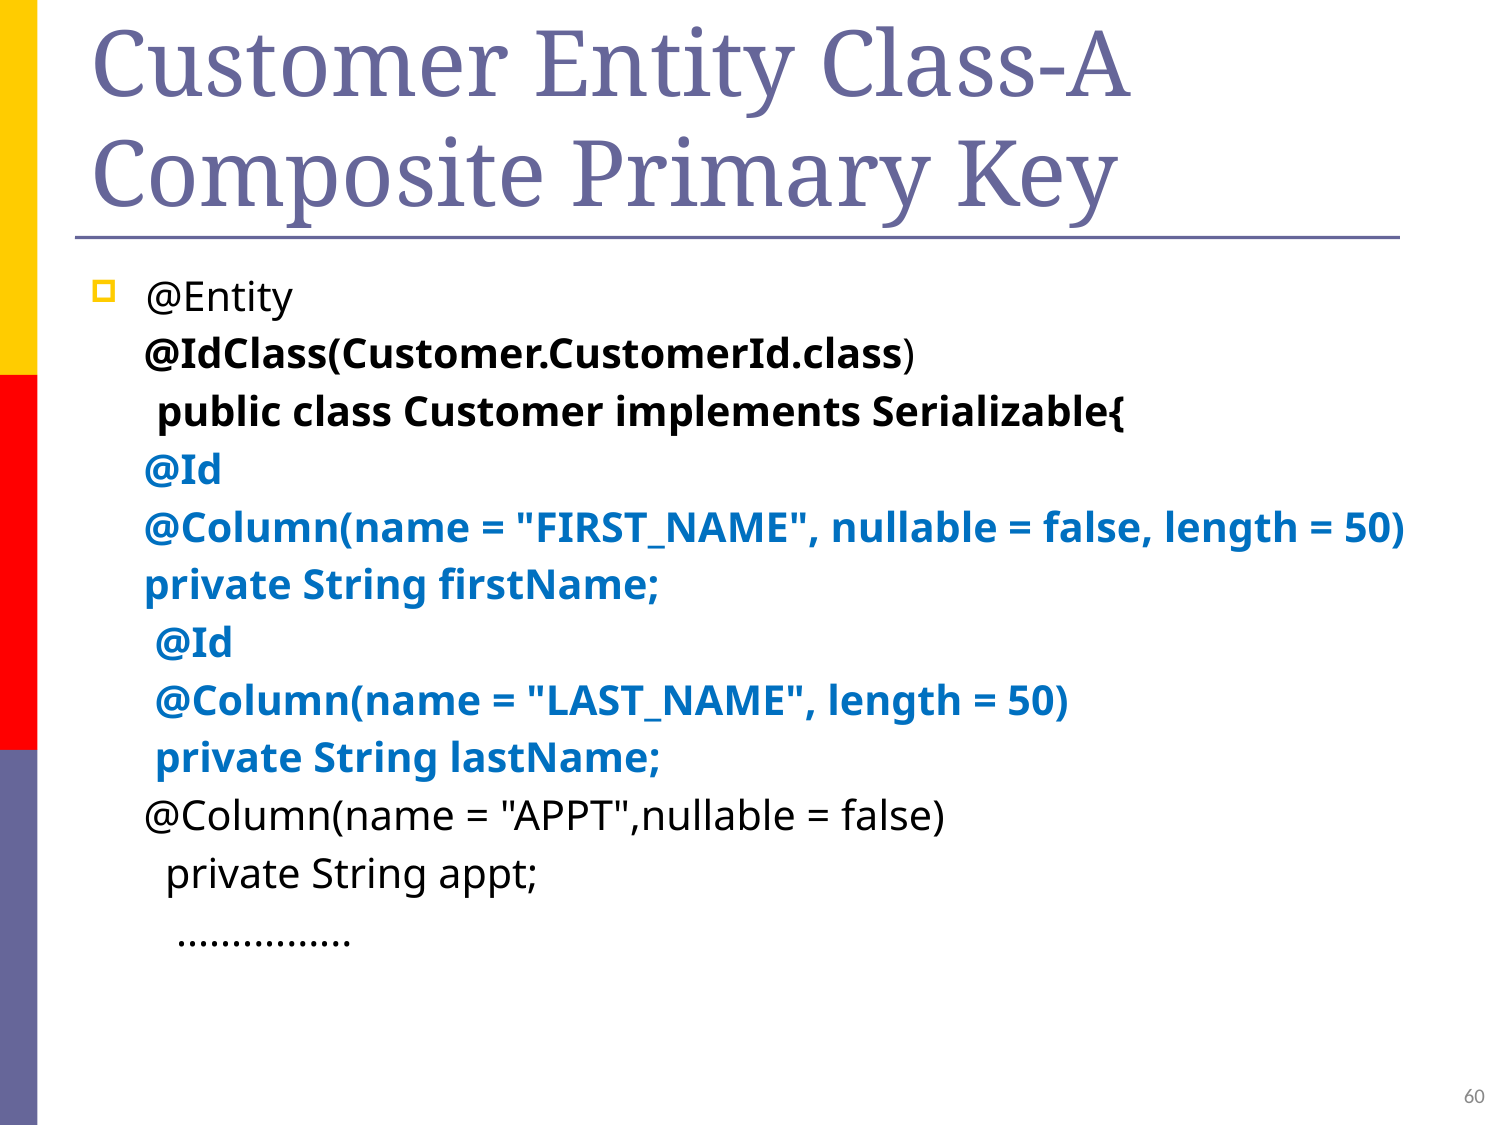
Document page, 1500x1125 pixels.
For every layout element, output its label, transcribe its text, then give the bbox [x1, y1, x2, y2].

slide_number 60 [1149, 1074, 1500, 1125]
title Customer Entity Class-A Composite Primary Key [74, 45, 1401, 233]
list @Entity @IdClass(Customer.CustomerId.class) public class Customer implements Serializable{ @Id @Column(name = "FIRST_NAME", nullable = false, length = 50) private String firstName; @Id @Column(name = "LAST_NAME", length = 50) private String lastName; @Column(name = "APPT",nullable = false) private String appt; ................ [74, 262, 1426, 1006]
